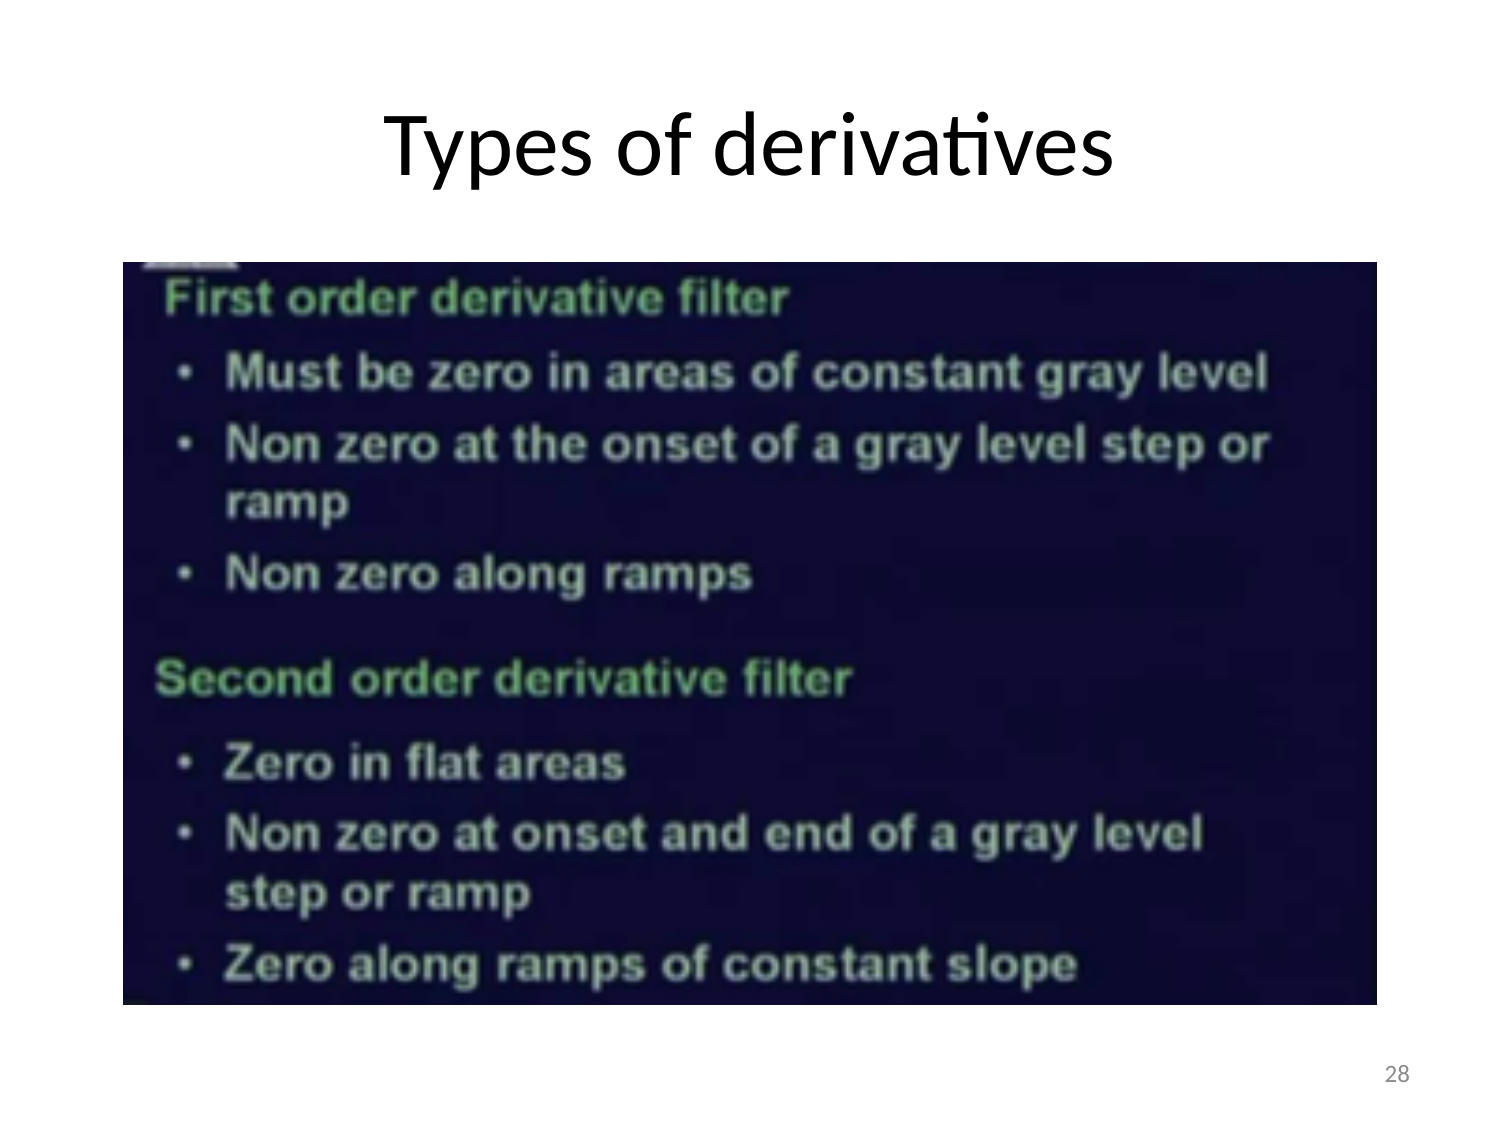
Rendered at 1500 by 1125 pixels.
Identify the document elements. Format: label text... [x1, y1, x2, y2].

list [74, 262, 1426, 1006]
title Types of derivatives [75, 45, 1425, 233]
slide_number 28 [1074, 1042, 1425, 1103]
